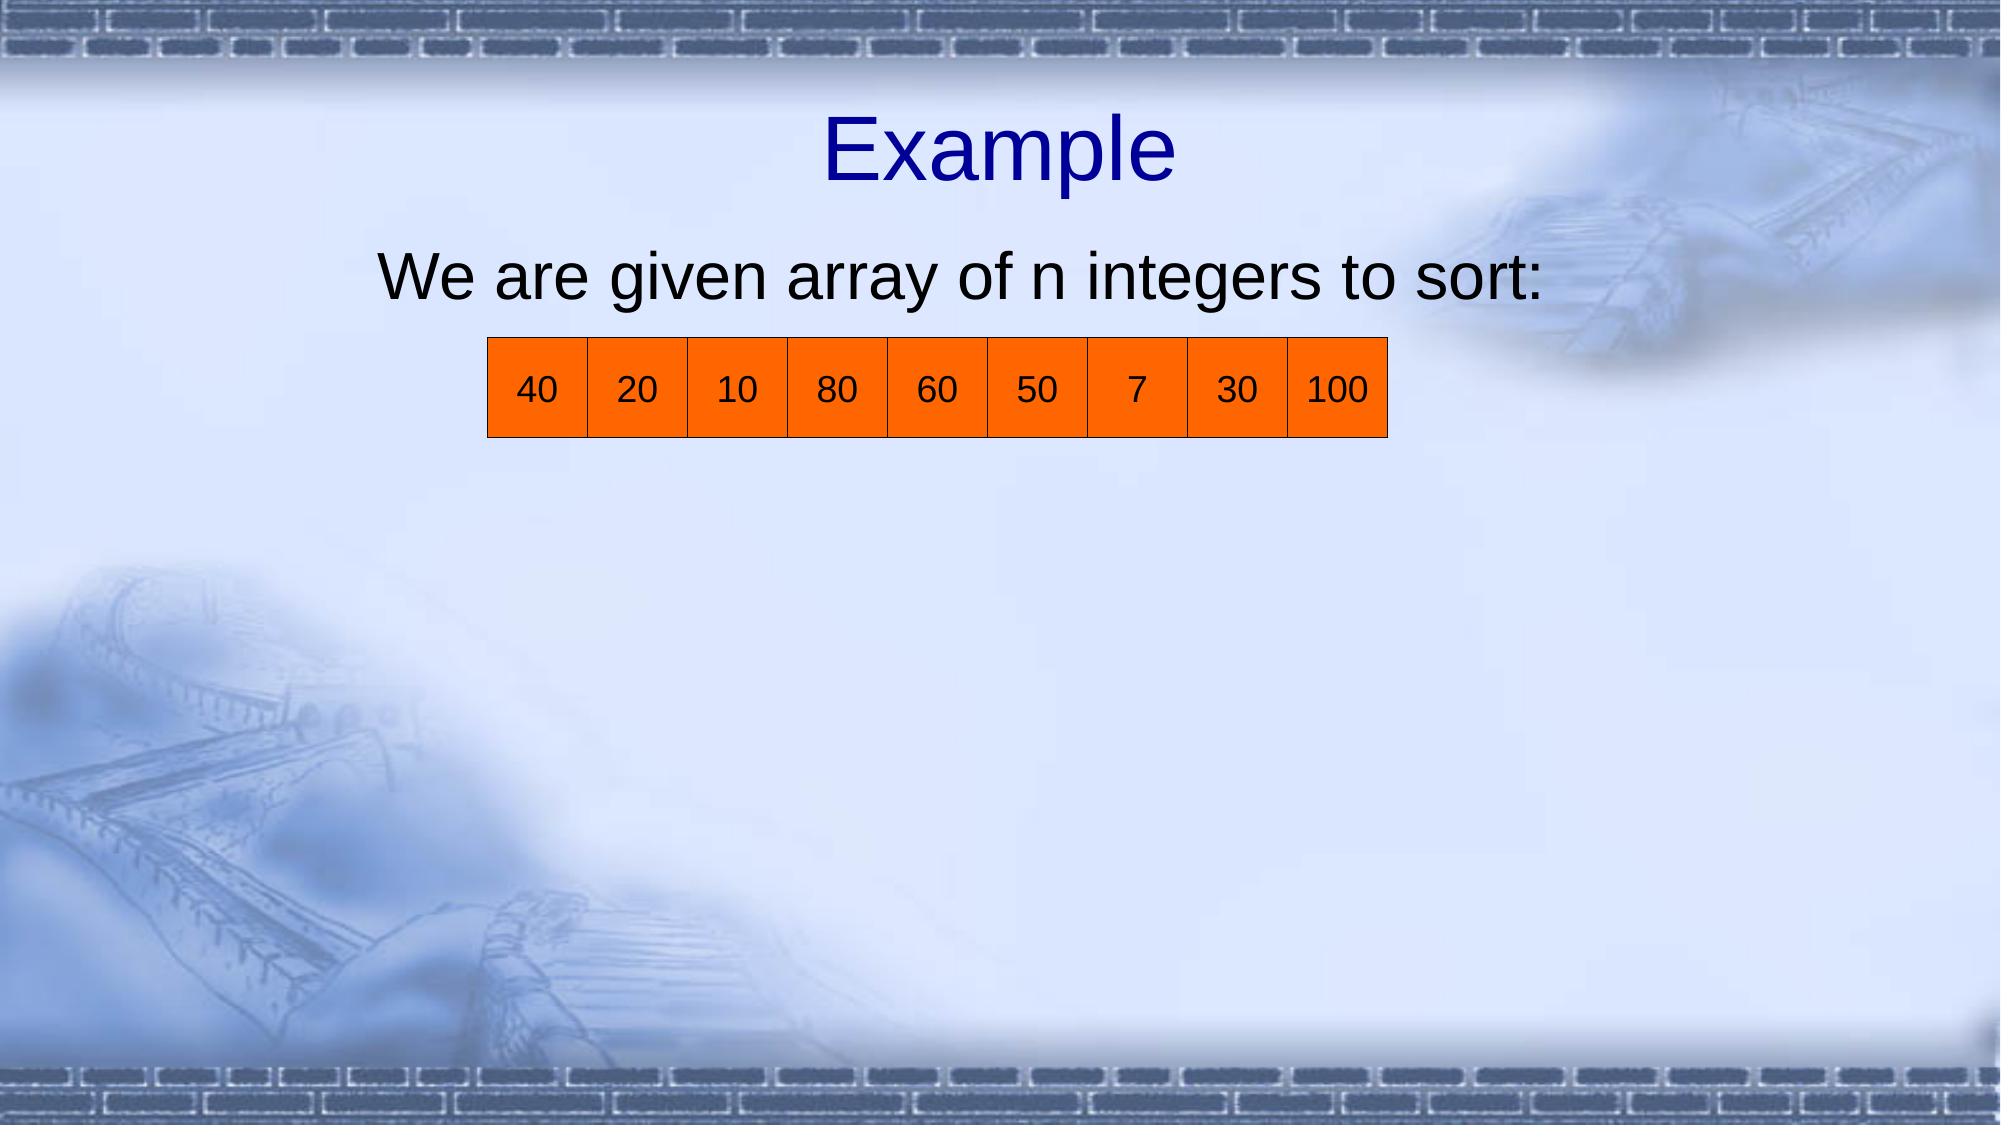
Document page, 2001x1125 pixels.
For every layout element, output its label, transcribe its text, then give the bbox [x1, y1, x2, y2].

picture [0, 0, 2001, 1125]
text_box 20 [587, 337, 687, 438]
text_box 100 [1287, 337, 1388, 438]
text_box 60 [887, 337, 987, 438]
title Example [362, 50, 1638, 224]
text_box 30 [1187, 337, 1287, 438]
text_box 80 [787, 337, 887, 438]
text_box 40 [487, 337, 587, 438]
text_box 10 [687, 337, 787, 438]
text_box 7 [1087, 337, 1187, 438]
list We are given array of n integers to sort: [362, 224, 1638, 900]
text_box 50 [987, 337, 1087, 438]
